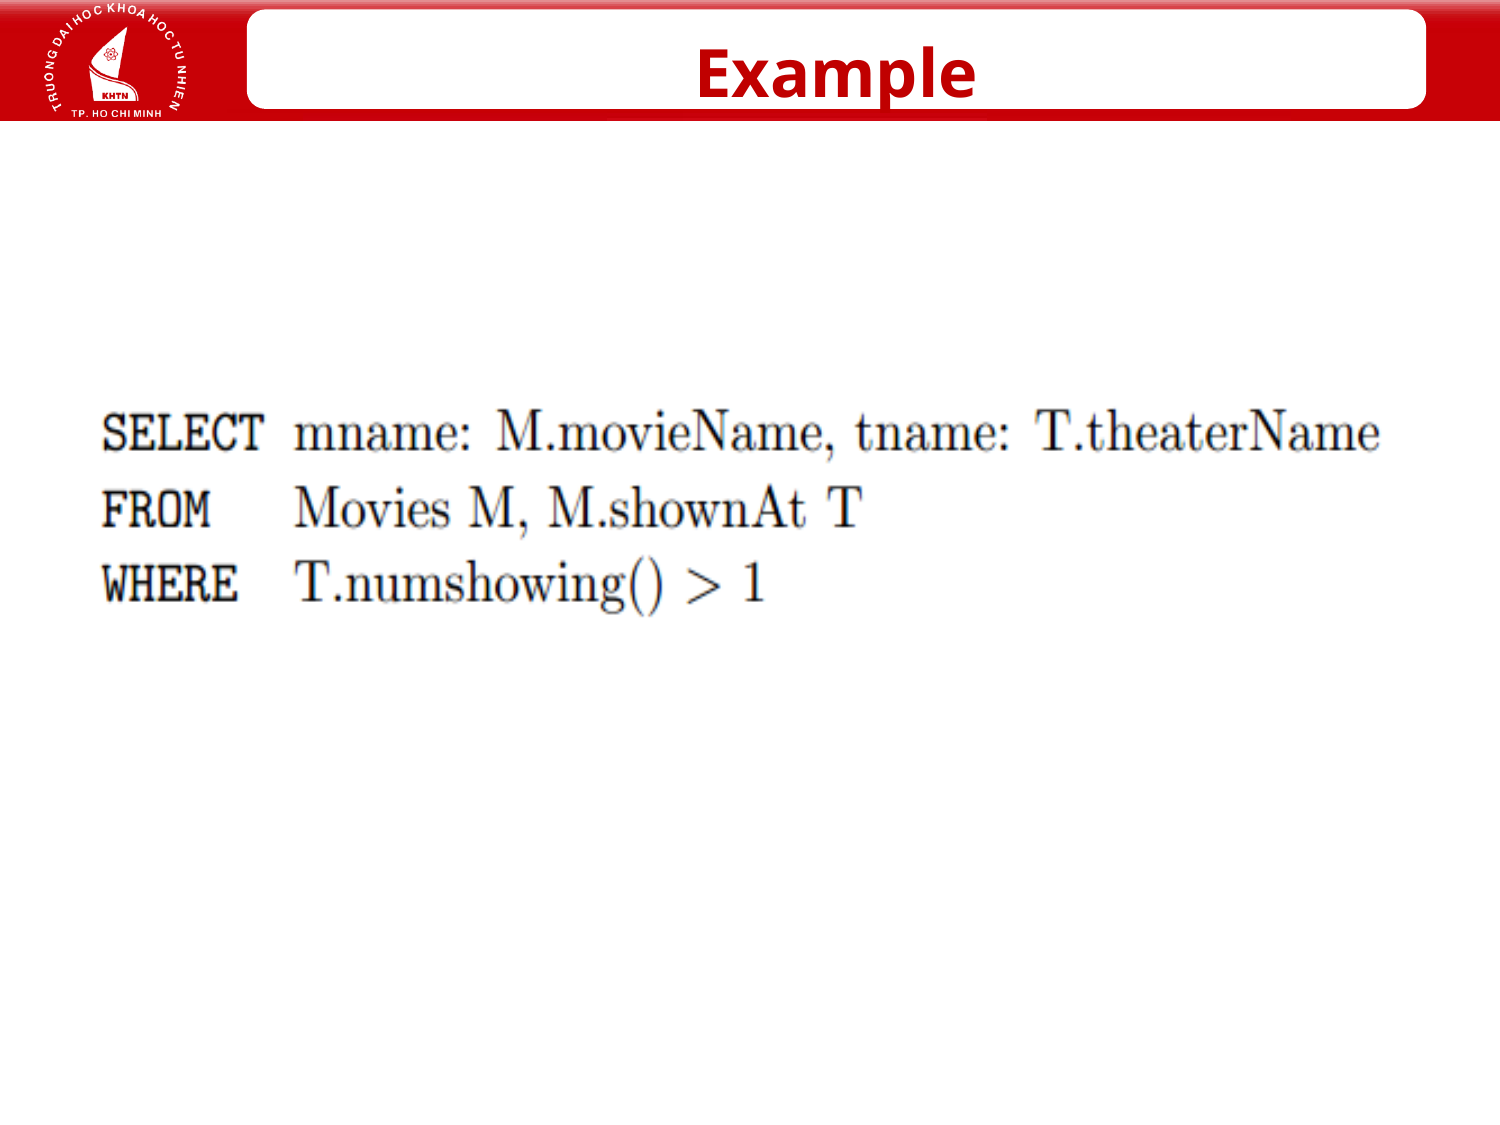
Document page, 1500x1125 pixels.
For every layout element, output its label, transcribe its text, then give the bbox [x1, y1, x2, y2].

title Example [262, 24, 1411, 118]
picture [87, 386, 1413, 626]
picture [0, 0, 1500, 121]
